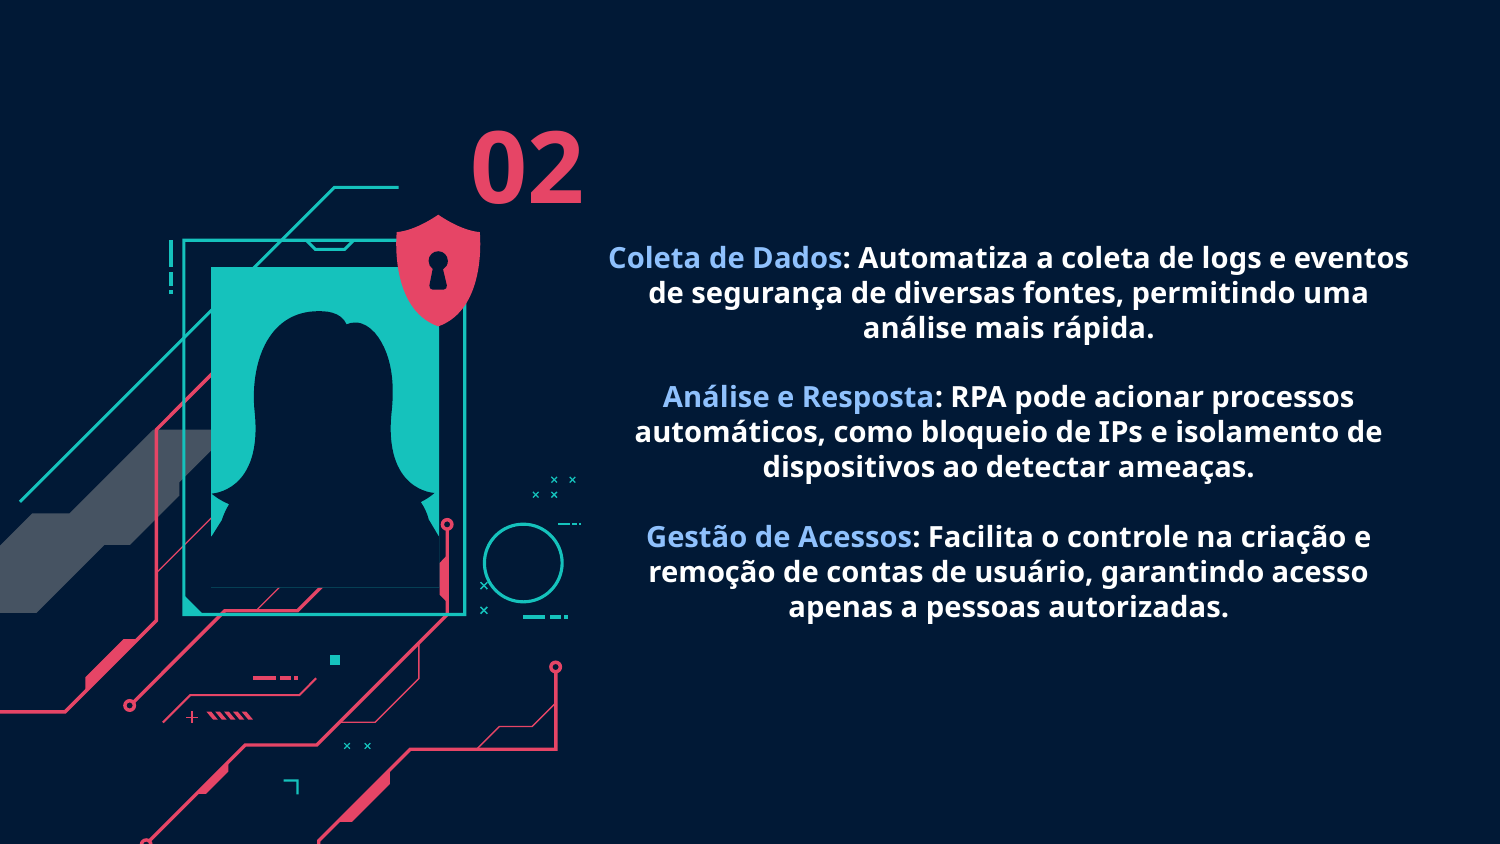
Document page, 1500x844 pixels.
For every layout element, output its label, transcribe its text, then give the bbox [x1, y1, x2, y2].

title Coleta de Dados: Automatiza a coleta de logs e eventos de segurança de diversas fontes, permitindo uma análise mais rápida. Análise e Resposta: RPA pode acionar processos automáticos, como bloqueio de IPs e isolamento de dispositivos ao detectar ameaças. Gestão de Acessos: Facilita o controle na criação e remoção de contas de usuário, garantindo acesso apenas a pessoas autorizadas. [586, 229, 1436, 634]
text_box 02 [454, 100, 660, 239]
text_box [168, 214, 489, 615]
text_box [0, 186, 581, 844]
